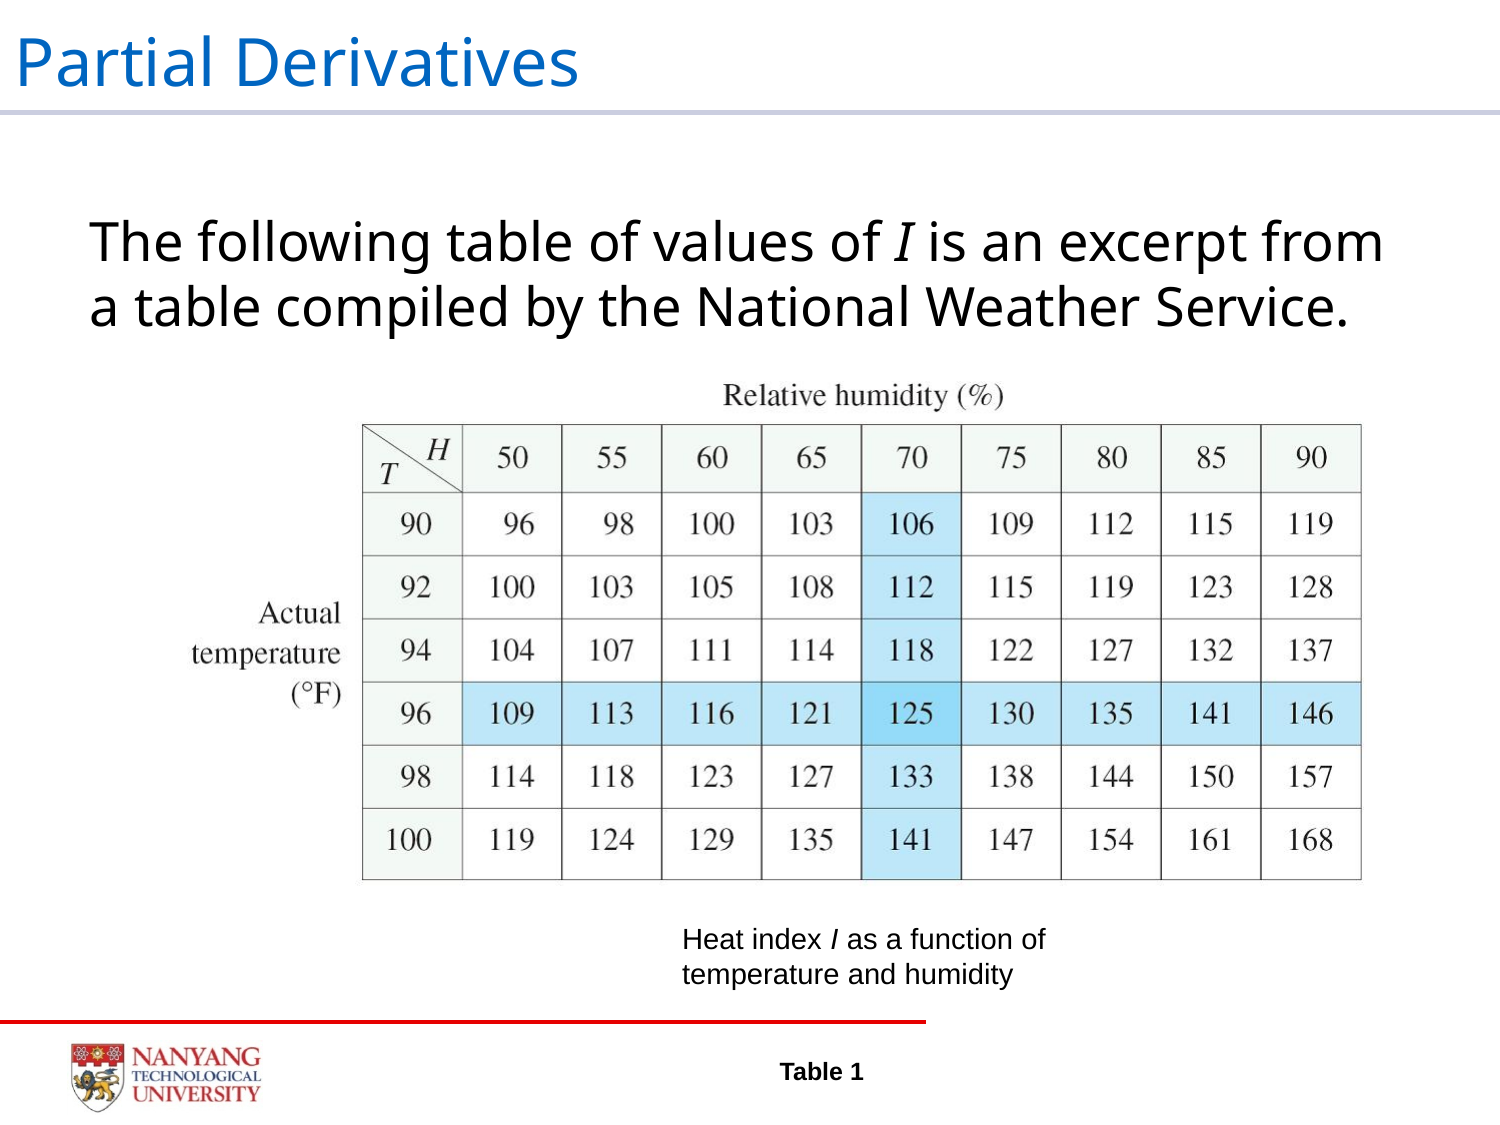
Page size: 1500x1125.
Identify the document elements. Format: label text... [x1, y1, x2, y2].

list The following table of values of I is an excerpt from a table compiled by the National Weather Service. [75, 200, 1425, 1010]
text_box Table 1 [764, 1048, 880, 1093]
title Partial Derivatives [0, 12, 1500, 92]
picture [170, 373, 1367, 889]
text_box Heat index I as a function of temperature and humidity [667, 912, 1080, 998]
picture [67, 1040, 263, 1115]
